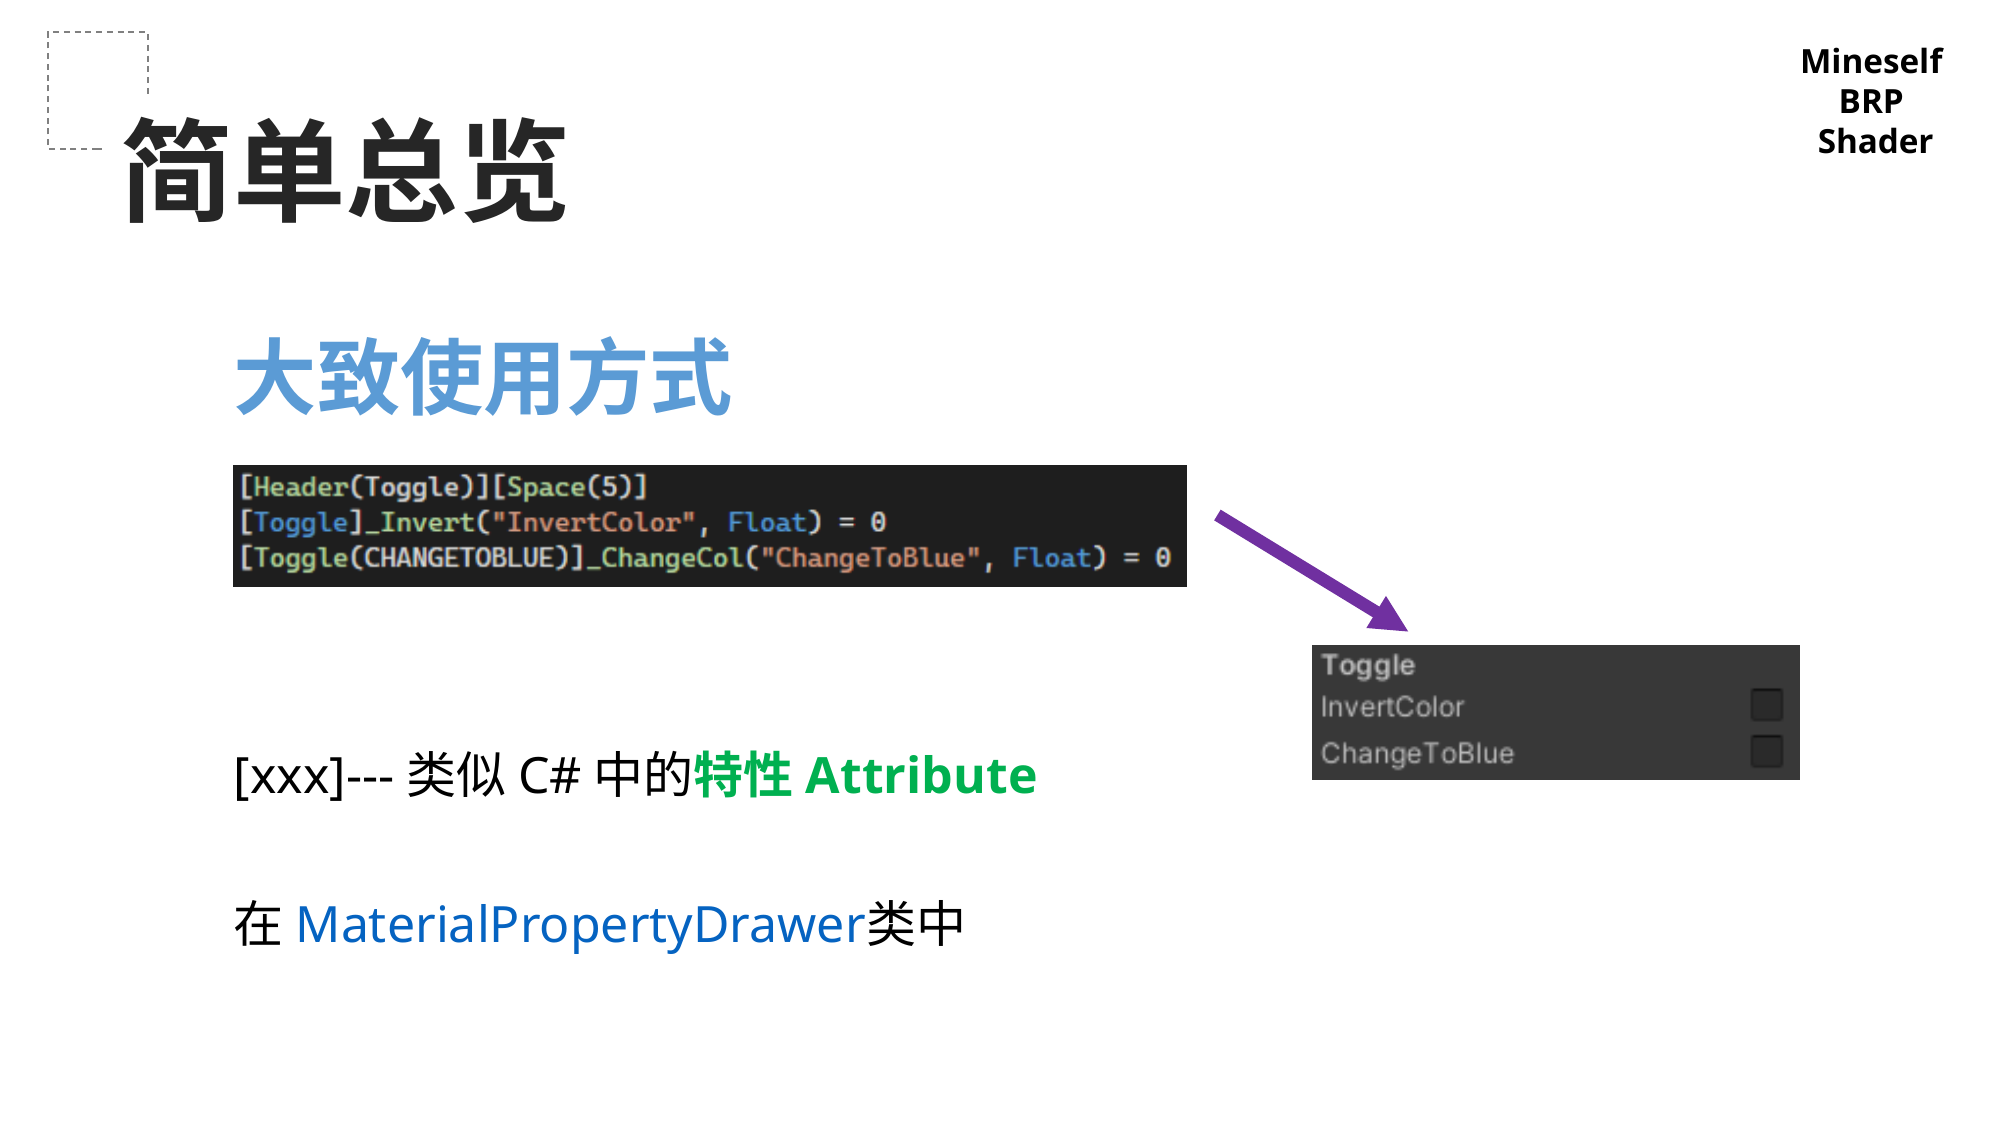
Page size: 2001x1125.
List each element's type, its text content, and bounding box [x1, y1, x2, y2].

text_box [xxx]---类似C#中的特性Attribute [233, 744, 1531, 805]
text_box [103, 96, 196, 173]
text_box [47, 31, 149, 150]
text_box 简单总览 [120, 101, 1018, 237]
text_box 大致使用方式 [233, 325, 855, 426]
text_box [1217, 514, 1409, 632]
picture [233, 465, 1187, 587]
picture [1312, 645, 1800, 780]
text_box Mineself BRP Shader [1788, 40, 1964, 160]
text_box 在MaterialPropertyDrawer类中 [233, 891, 1531, 961]
